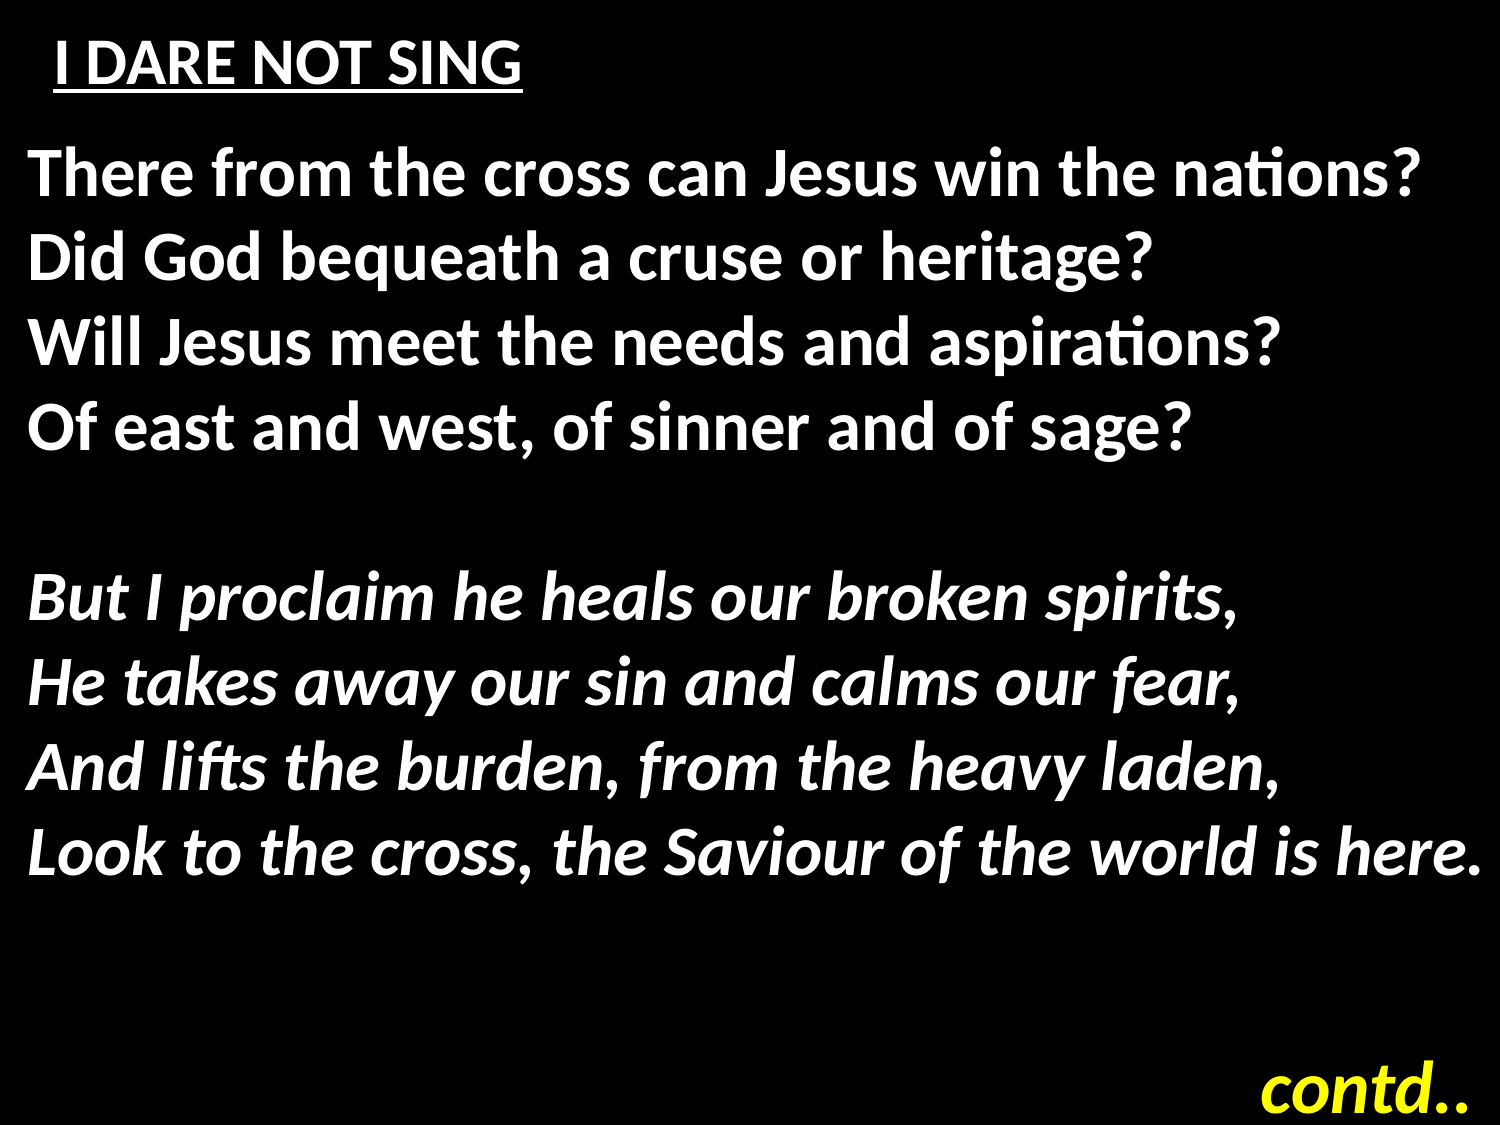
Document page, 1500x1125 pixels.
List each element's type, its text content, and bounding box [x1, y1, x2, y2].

text_box contd.. [1245, 1042, 1500, 1125]
title I DARE NOT SING [10, 0, 1490, 117]
list There from the cross can Jesus win the nations? Did God bequeath a cruse or heritage? Will Jesus meet the needs and aspirations? Of east and west, of sinner and of sage? But I proclaim he heals our broken spirits, He takes away our sin and calms our fear, And lifts the burden, from the heavy laden, Look to the cross, the Saviour of the world is here. [8, 125, 1489, 1116]
